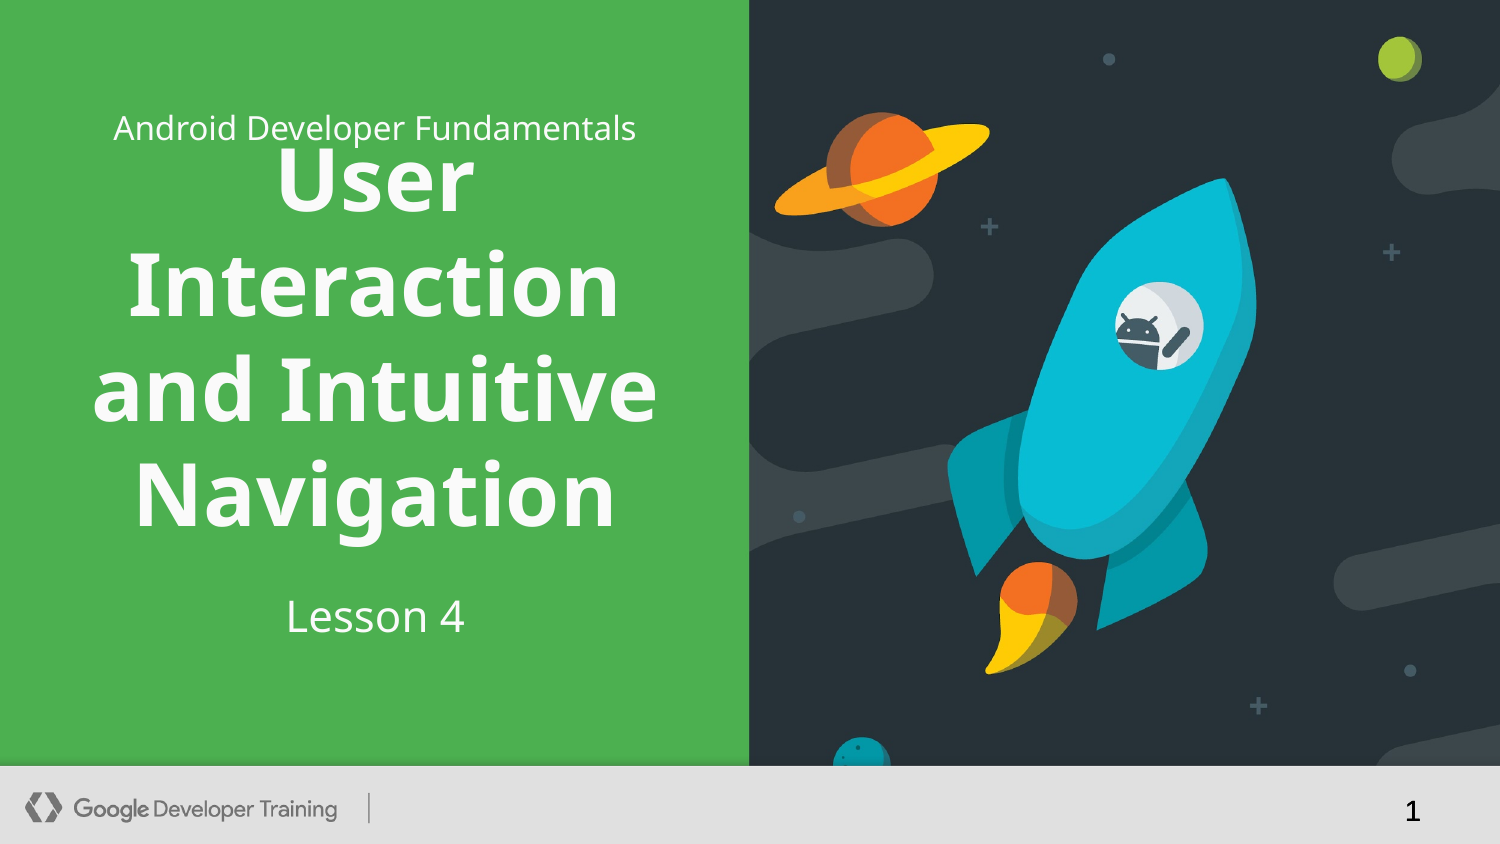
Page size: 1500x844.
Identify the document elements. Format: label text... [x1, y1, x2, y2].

slide_number ‹#› [1389, 777, 1480, 842]
subtitle Lesson 4 [43, 573, 708, 777]
title User Interaction and Intuitive Navigation [43, 316, 708, 560]
picture [0, 0, 1500, 844]
subtitle Android Developer Fundamentals [43, 92, 708, 179]
